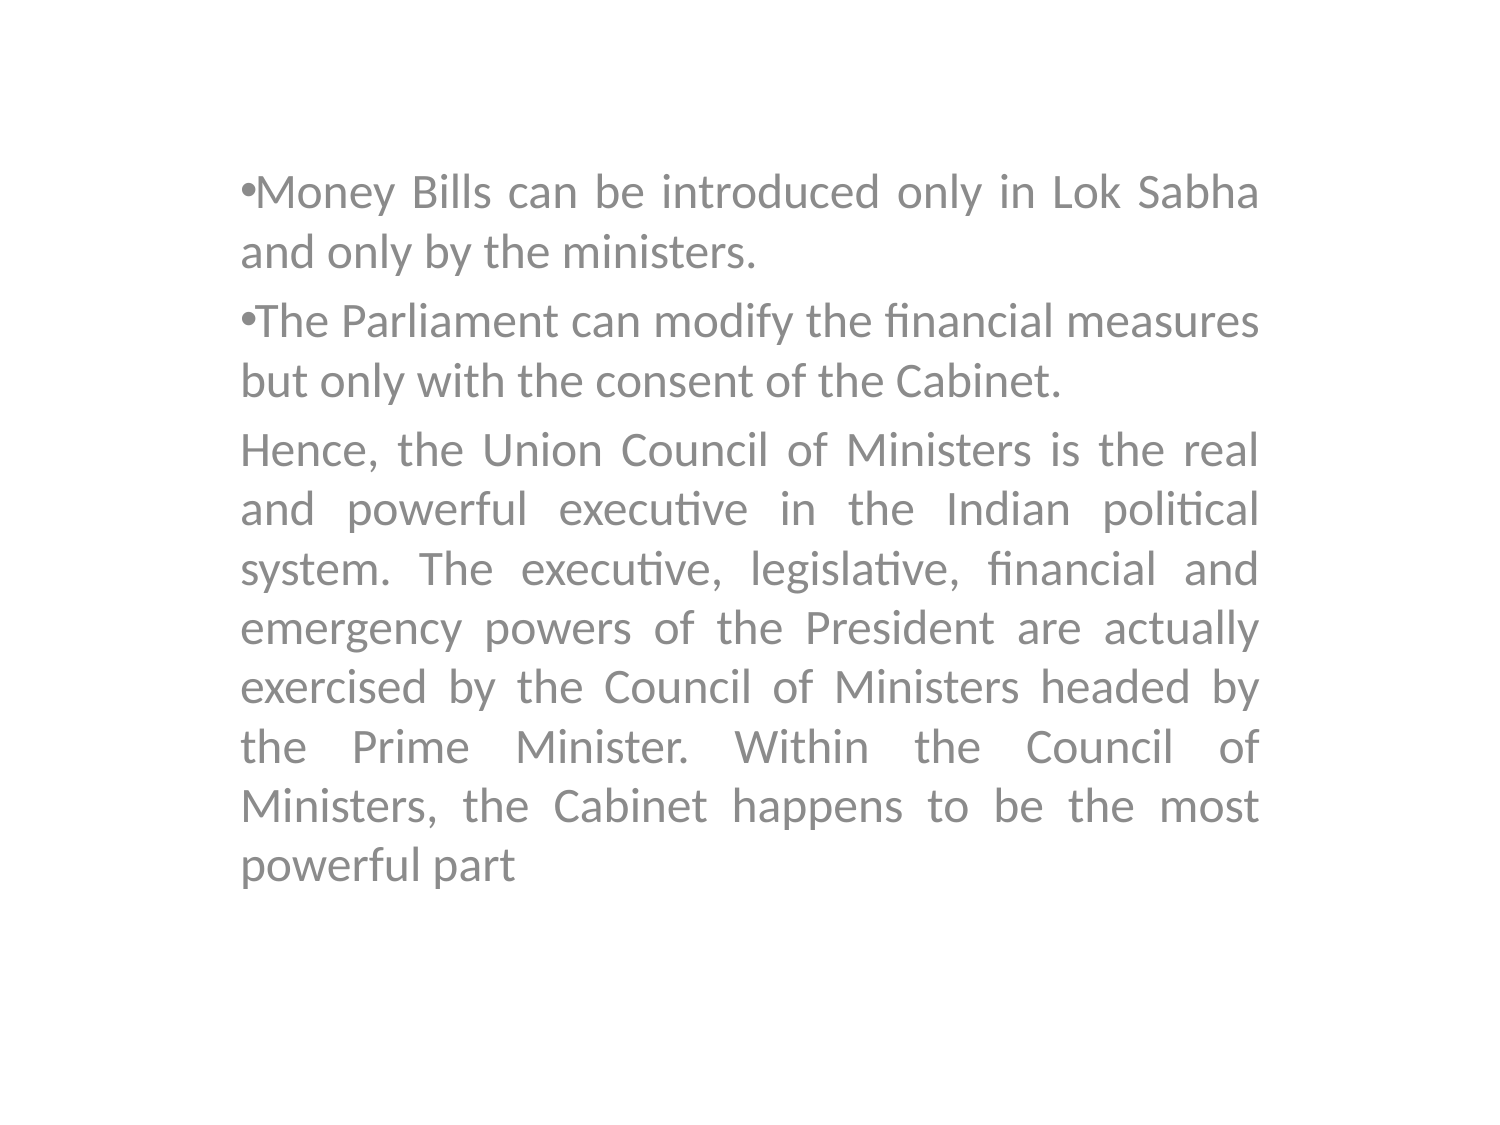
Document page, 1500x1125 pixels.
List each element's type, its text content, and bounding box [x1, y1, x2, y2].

subtitle Money Bills can be introduced only in Lok Sabha and only by the ministers. The Parliament can modify the financial measures but only with the consent of the Cabinet. Hence, the Union Council of Ministers is the real and powerful executive in the Indian political system. The executive, legislative, financial and emergency powers of the President are actually exercised by the Council of Ministers headed by the Prime Minister. Within the Council of Ministers, the Cabinet happens to be the most powerful part [225, 152, 1275, 925]
